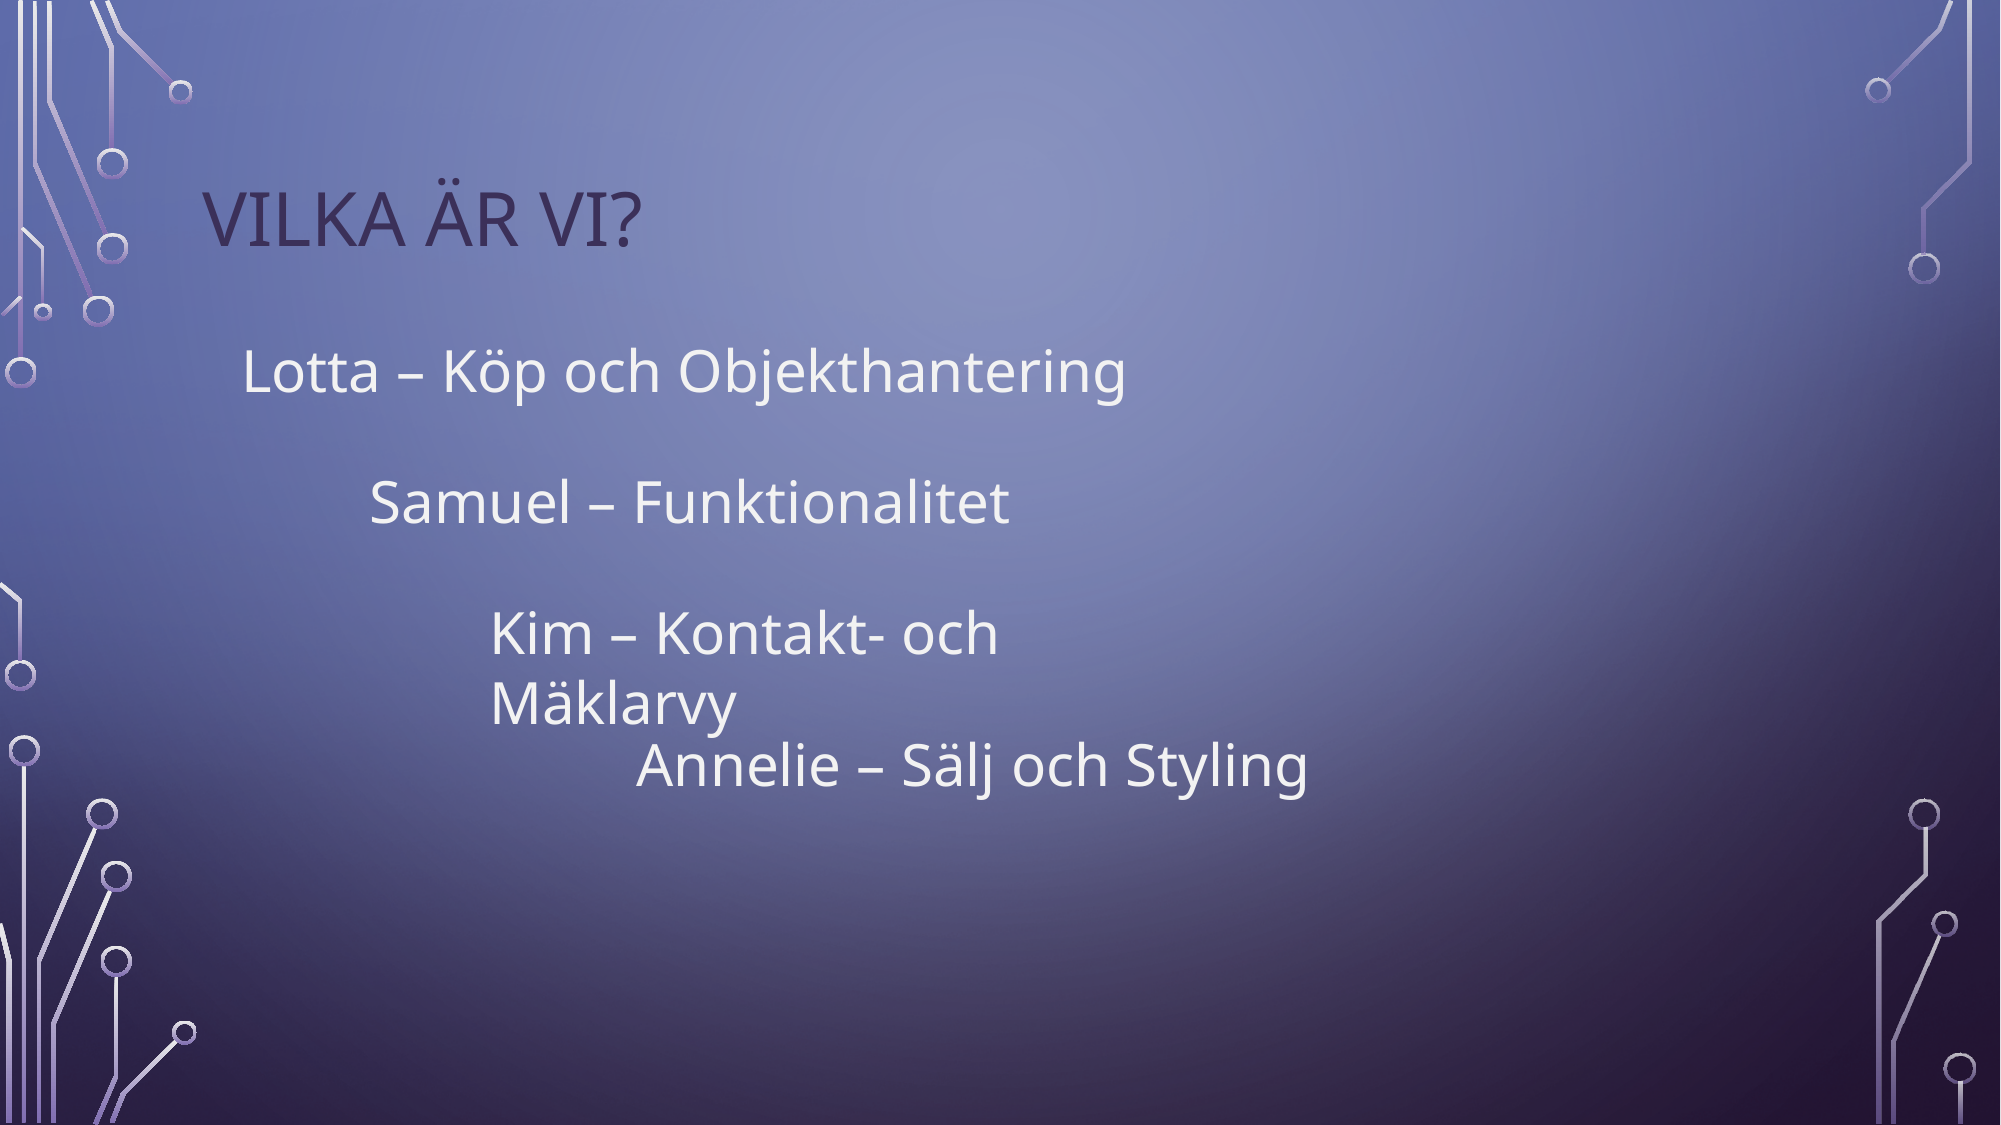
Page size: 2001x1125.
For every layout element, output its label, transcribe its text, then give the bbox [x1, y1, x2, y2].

text_box Annelie – Sälj och Styling [622, 720, 1378, 850]
text_box Lotta – Köp och Objekthantering [226, 326, 1230, 457]
text_box Kim – Kontakt- och Mäklarvy [474, 588, 1264, 789]
title Vilka är vi? [187, 101, 1813, 344]
text_box Samuel – Funktionalitet [354, 458, 1290, 588]
